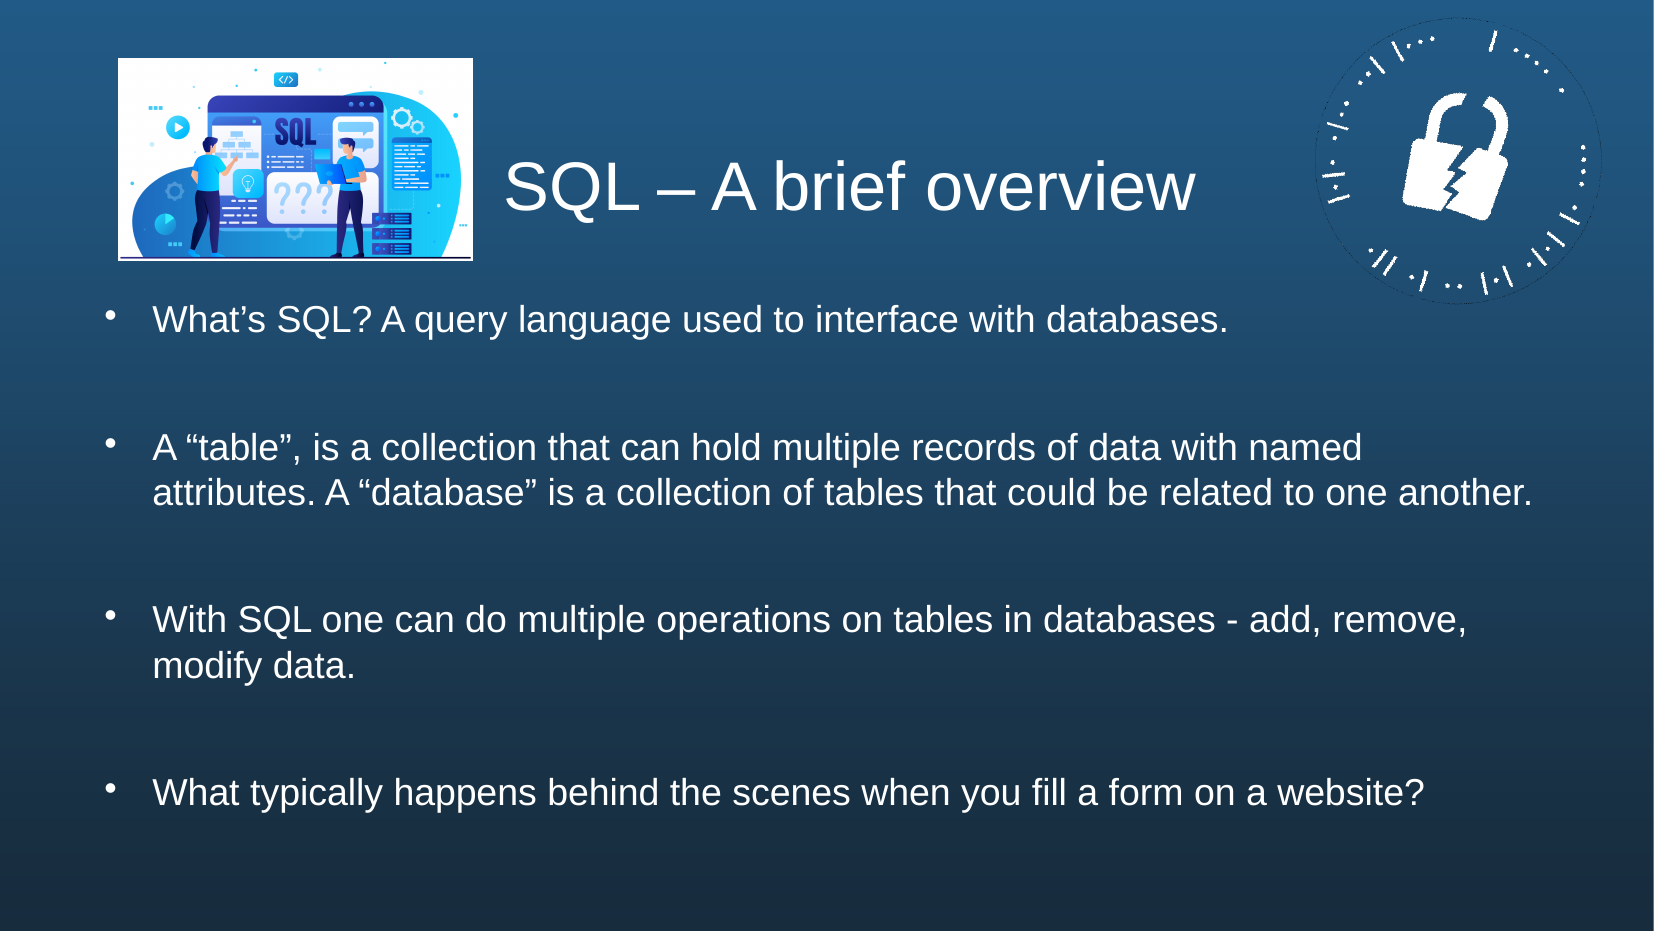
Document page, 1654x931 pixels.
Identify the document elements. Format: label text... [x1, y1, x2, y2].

title SQL – A brief overview [106, 110, 115, 266]
picture [0, 0, 1654, 931]
title SQL – A brief overview [474, 110, 1305, 266]
list What’s SQL? A query language used to interface with databases. A “table”, is a collection that can hold multiple records of data with named attributes. A “database” is a collection of tables that could be related to one another. With SQL one can do multiple operations on tables in databases - add, remove, modify data. What typically happens behind the scenes when you fill a form on a website? [88, 295, 1536, 835]
